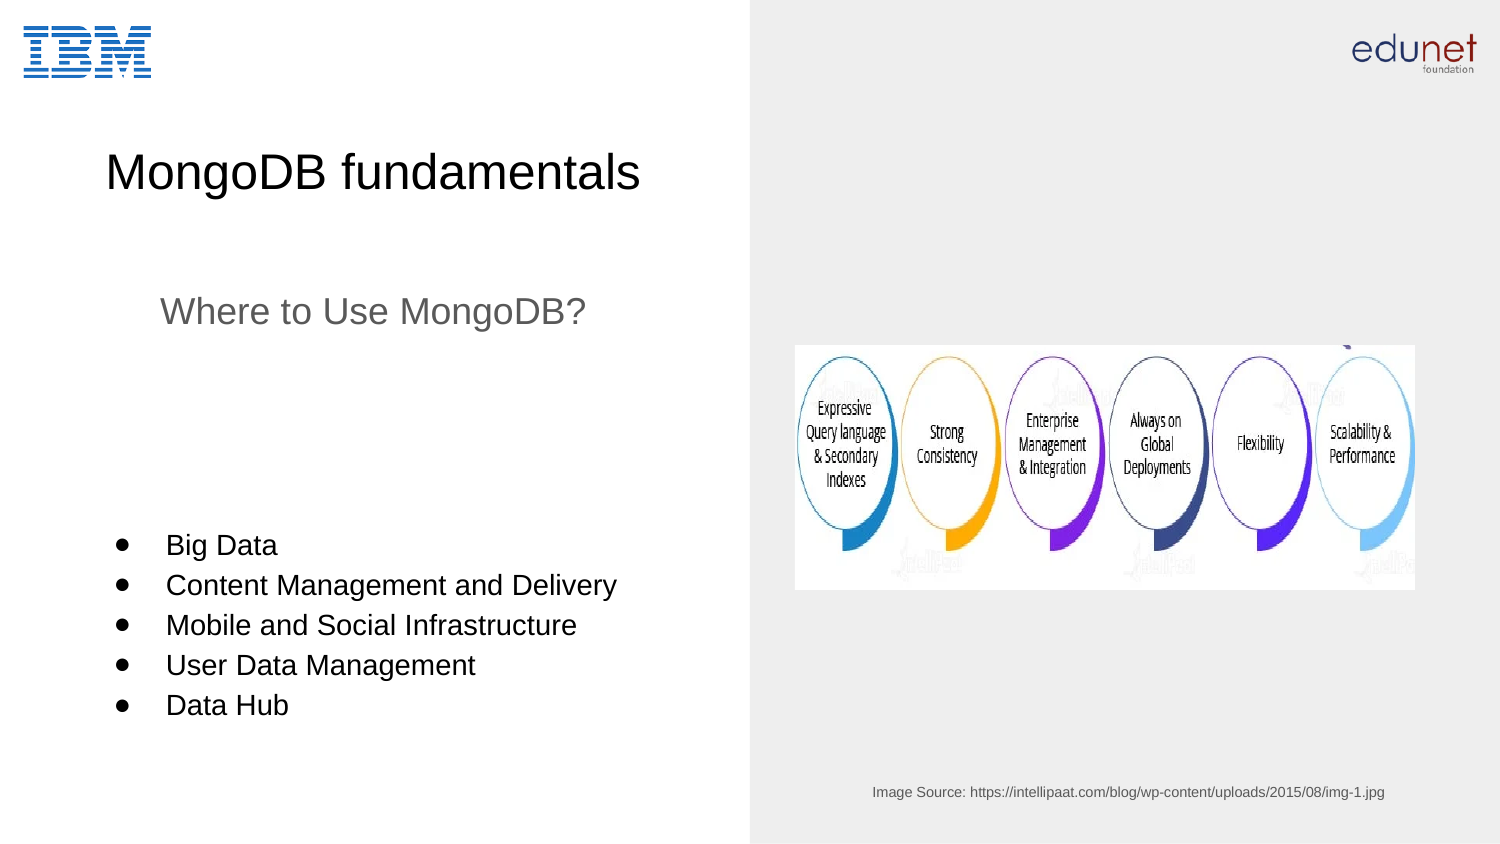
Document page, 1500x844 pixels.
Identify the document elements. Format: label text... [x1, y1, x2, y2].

text_box Image Source: https://intellipaat.com/blog/wp-content/uploads/2015/08/img-1.jpg [857, 764, 1415, 829]
picture [794, 345, 1415, 590]
list [832, 747, 1390, 812]
title MongoDB fundamentals [41, 117, 706, 223]
subtitle Where to Use MongoDB? [41, 257, 706, 363]
list Big Data Content Management and Delivery Mobile and Social Infrastructure User Data Management Data Hub [75, 477, 706, 765]
picture [1350, 26, 1480, 78]
picture [23, 26, 151, 78]
